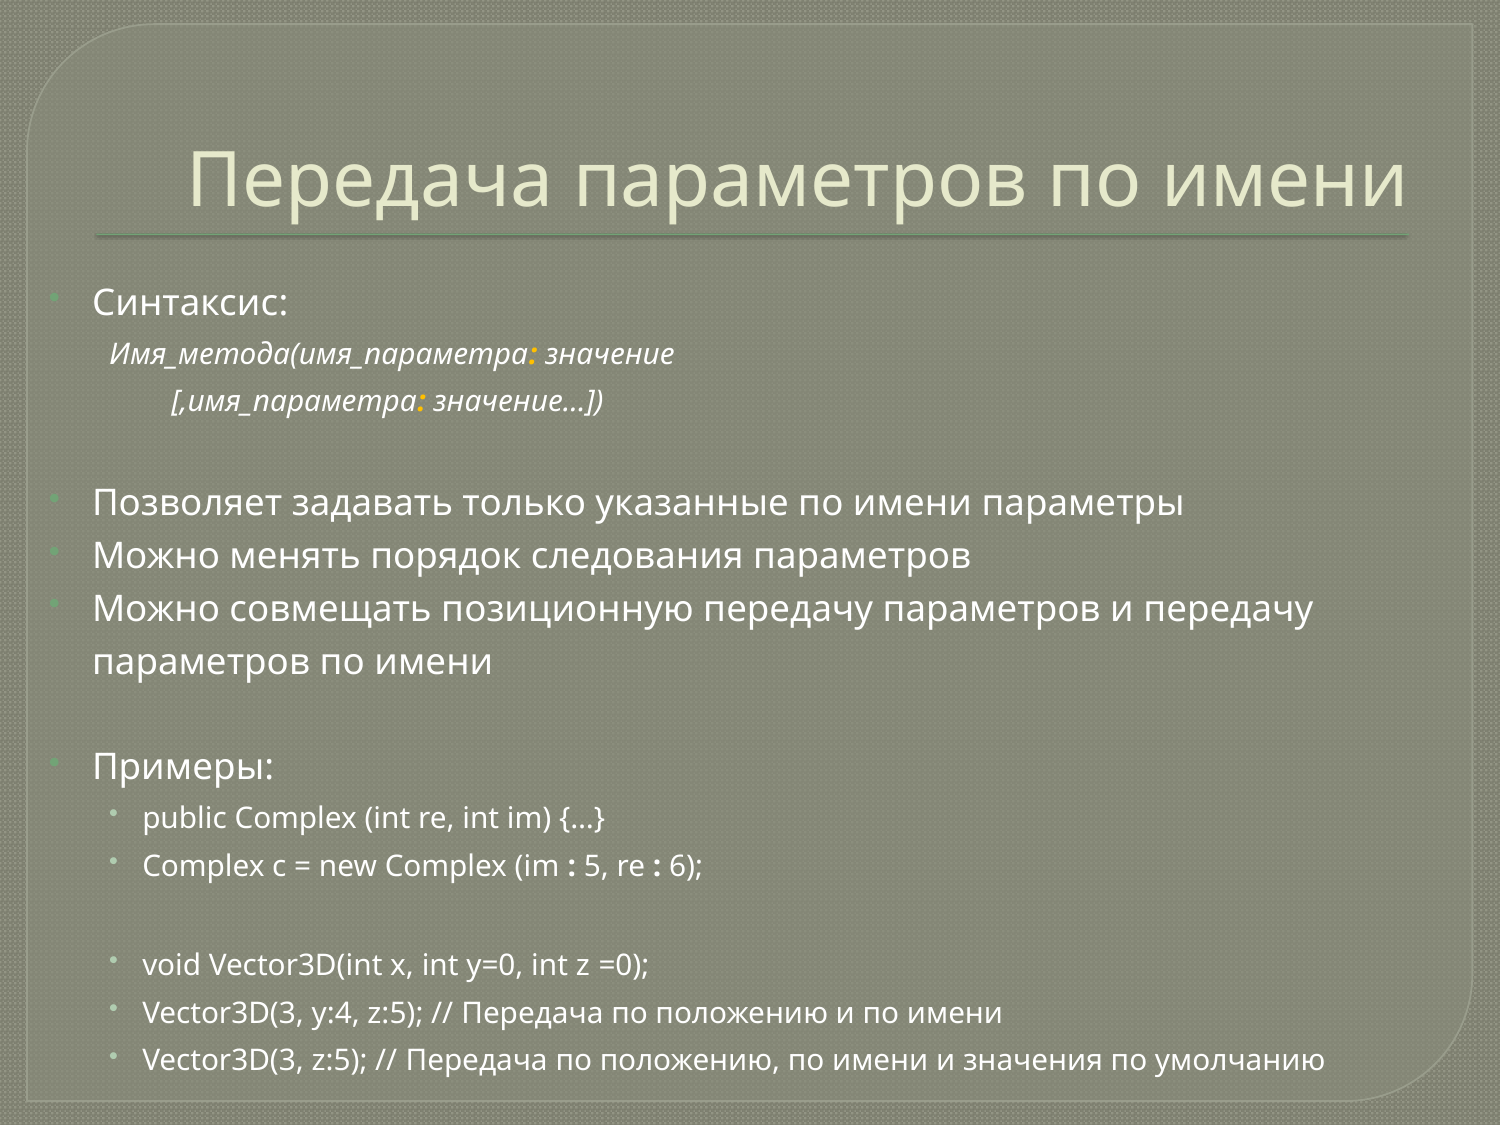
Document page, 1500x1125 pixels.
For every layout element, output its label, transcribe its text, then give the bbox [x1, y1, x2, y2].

list Синтаксис: Имя_метода(имя_параметра: значение [,имя_параметра: значение…]) Позволяет задавать только указанные по имени параметры Можно менять порядок следования параметров Можно совмещать позиционную передачу параметров и передачу параметров по имени Примеры: public Complex (int re, int im) {…} Complex c = new Complex (im : 5, re : 6); void Vector3D(int x, int y=0, int z =0); Vector3D(3, y:4, z:5); // Передача по положению и по имени Vector3D(3, z:5); // Передача по положению, по имени и значения по умолчанию [35, 262, 1430, 1094]
title Передача параметров по имени [75, 41, 1425, 230]
